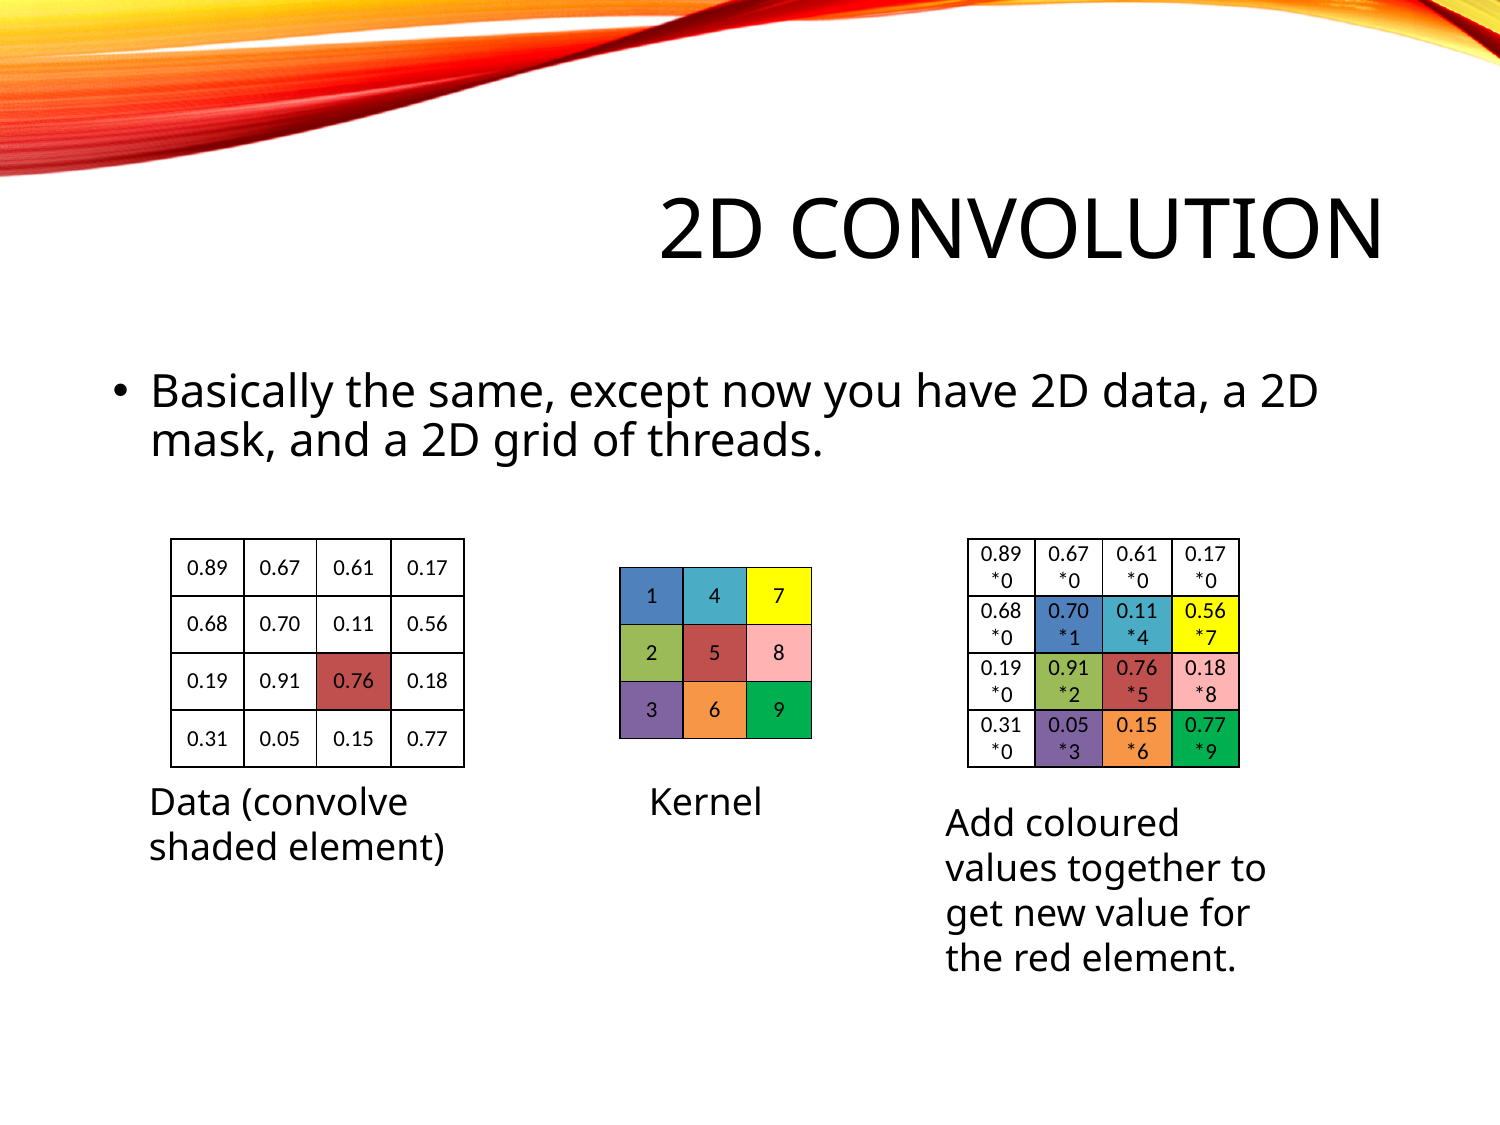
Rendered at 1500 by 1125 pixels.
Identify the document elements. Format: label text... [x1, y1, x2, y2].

table_cell 0.56 [392, 597, 463, 652]
table_cell 8 [747, 625, 811, 681]
table_cell 0.91 [245, 654, 316, 709]
text_box Kernel [633, 771, 798, 831]
table_header 0.67 [245, 540, 316, 595]
table_cell 0.77*9 [1173, 711, 1238, 766]
table_cell 0.31*0 [969, 711, 1034, 766]
table_cell 0.68*0 [969, 597, 1034, 652]
table_cell 0.19 [172, 654, 243, 709]
picture [0, 0, 1500, 178]
table_cell 0.18 [392, 654, 463, 709]
table_cell 9 [747, 682, 811, 738]
table_cell 0.05 [245, 711, 316, 766]
table_cell 0.15 [317, 711, 390, 766]
table_cell 0.70 [245, 597, 316, 652]
table_header 1 [621, 568, 682, 624]
table_cell 0.05*3 [1036, 711, 1102, 766]
table_cell 0.77 [392, 711, 463, 766]
table_cell 0.31 [172, 711, 243, 766]
table_header 0.61 [317, 540, 390, 595]
table_header 0.67*0 [1036, 540, 1102, 595]
table_cell 0.70*1 [1036, 597, 1102, 652]
text_box Add coloured values together to get new value for the red element. [930, 791, 1298, 987]
table_cell 0.91*2 [1036, 654, 1102, 709]
text_box Data (convolve shaded element) [134, 770, 501, 875]
table_header 0.61*0 [1103, 540, 1171, 595]
table_header 0.17*0 [1173, 540, 1238, 595]
table_cell 5 [684, 625, 746, 681]
table_cell 6 [684, 682, 746, 738]
table_cell 0.76 [317, 654, 390, 709]
table_cell 0.11*4 [1103, 597, 1171, 652]
table_cell 0.11 [317, 597, 390, 652]
table_cell 3 [621, 682, 682, 738]
table_cell 0.56*7 [1173, 597, 1238, 652]
table_header 0.89*0 [969, 540, 1034, 595]
table_header 0.17 [392, 540, 463, 595]
table_header 4 [684, 568, 746, 624]
table_header 0.89 [172, 540, 243, 595]
table_cell 0.68 [172, 597, 243, 652]
table_cell 2 [621, 625, 682, 681]
table_cell 0.15*6 [1103, 711, 1171, 766]
table_header 7 [747, 568, 811, 624]
list Basically the same, except now you have 2D data, a 2D mask, and a 2D grid of threads. [97, 360, 1403, 492]
table_cell 0.76*5 [1103, 654, 1171, 709]
table_cell 0.19*0 [969, 654, 1034, 709]
table_cell 0.18*8 [1173, 654, 1238, 709]
title 2d Convolution [356, 125, 1403, 338]
